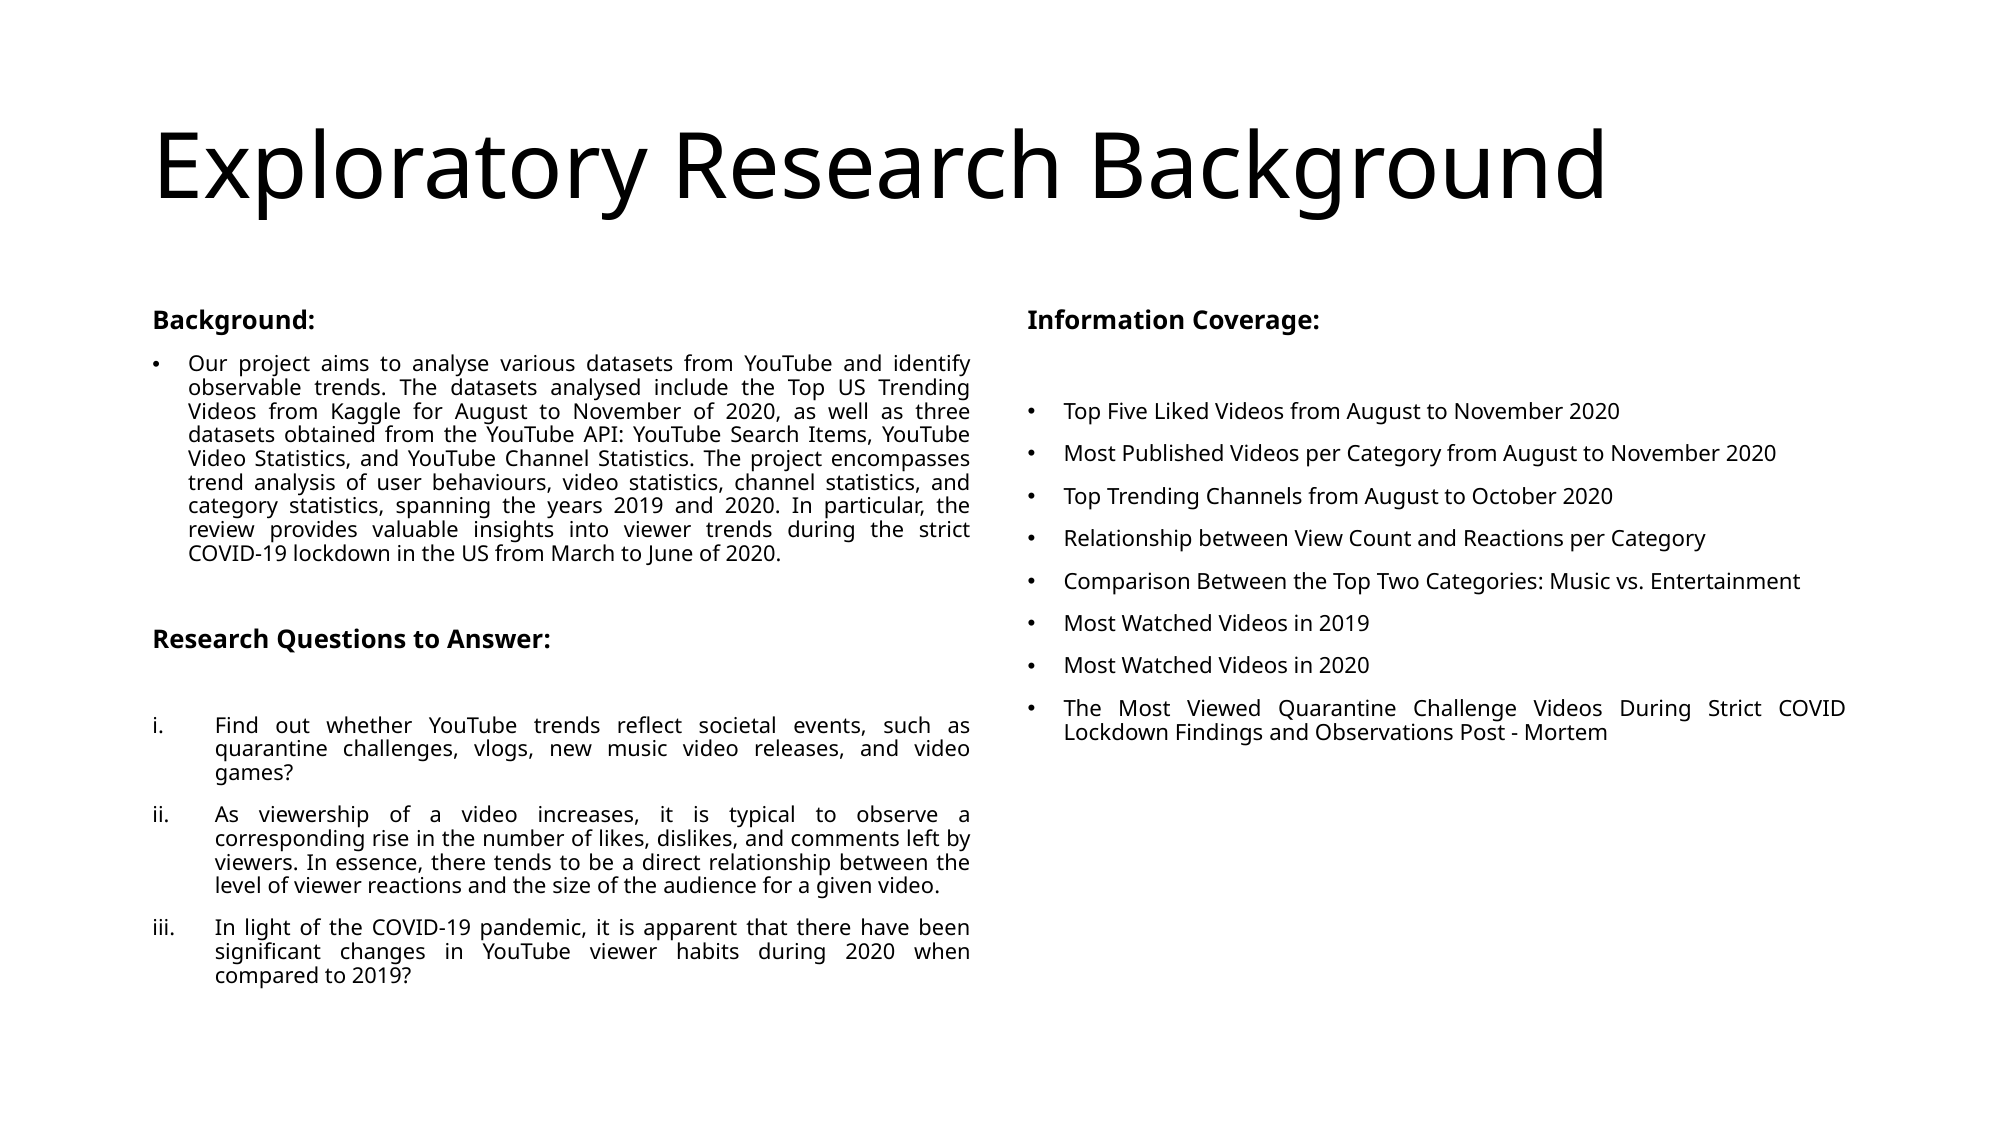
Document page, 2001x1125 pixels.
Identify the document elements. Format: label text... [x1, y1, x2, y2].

title Exploratory Research Background [137, 59, 1863, 278]
list Information Coverage: Top Five Liked Videos from August to November 2020 Most Published Videos per Category from August to November 2020 Top Trending Channels from August to October 2020 Relationship between View Count and Reactions per Category Comparison Between the Top Two Categories: Music vs. Entertainment Most Watched Videos in 2019 Most Watched Videos in 2020 The Most Viewed Quarantine Challenge Videos During Strict COVID Lockdown Findings and Observations Post - Mortem [1012, 299, 1863, 755]
list Background: Our project aims to analyse various datasets from YouTube and identify observable trends. The datasets analysed include the Top US Trending Videos from Kaggle for August to November of 2020, as well as three datasets obtained from the YouTube API: YouTube Search Items, YouTube Video Statistics, and YouTube Channel Statistics. The project encompasses trend analysis of user behaviours, video statistics, channel statistics, and category statistics, spanning the years 2019 and 2020. In particular, the review provides valuable insights into viewer trends during the strict COVID-19 lockdown in the US from March to June of 2020. Research Questions to Answer: Find out whether YouTube trends reflect societal events, such as quarantine challenges, vlogs, new music video releases, and video games? As viewership of a video increases, it is typical to observe a corresponding rise in the number of likes, dislikes, and comments left by viewers. In essence, there tends to be a direct relationship between the level of viewer reactions and the size of the audience for a given video. In light of the COVID-19 pandemic, it is apparent that there have been significant changes in YouTube viewer habits during 2020 when compared to 2019? [137, 299, 988, 1014]
